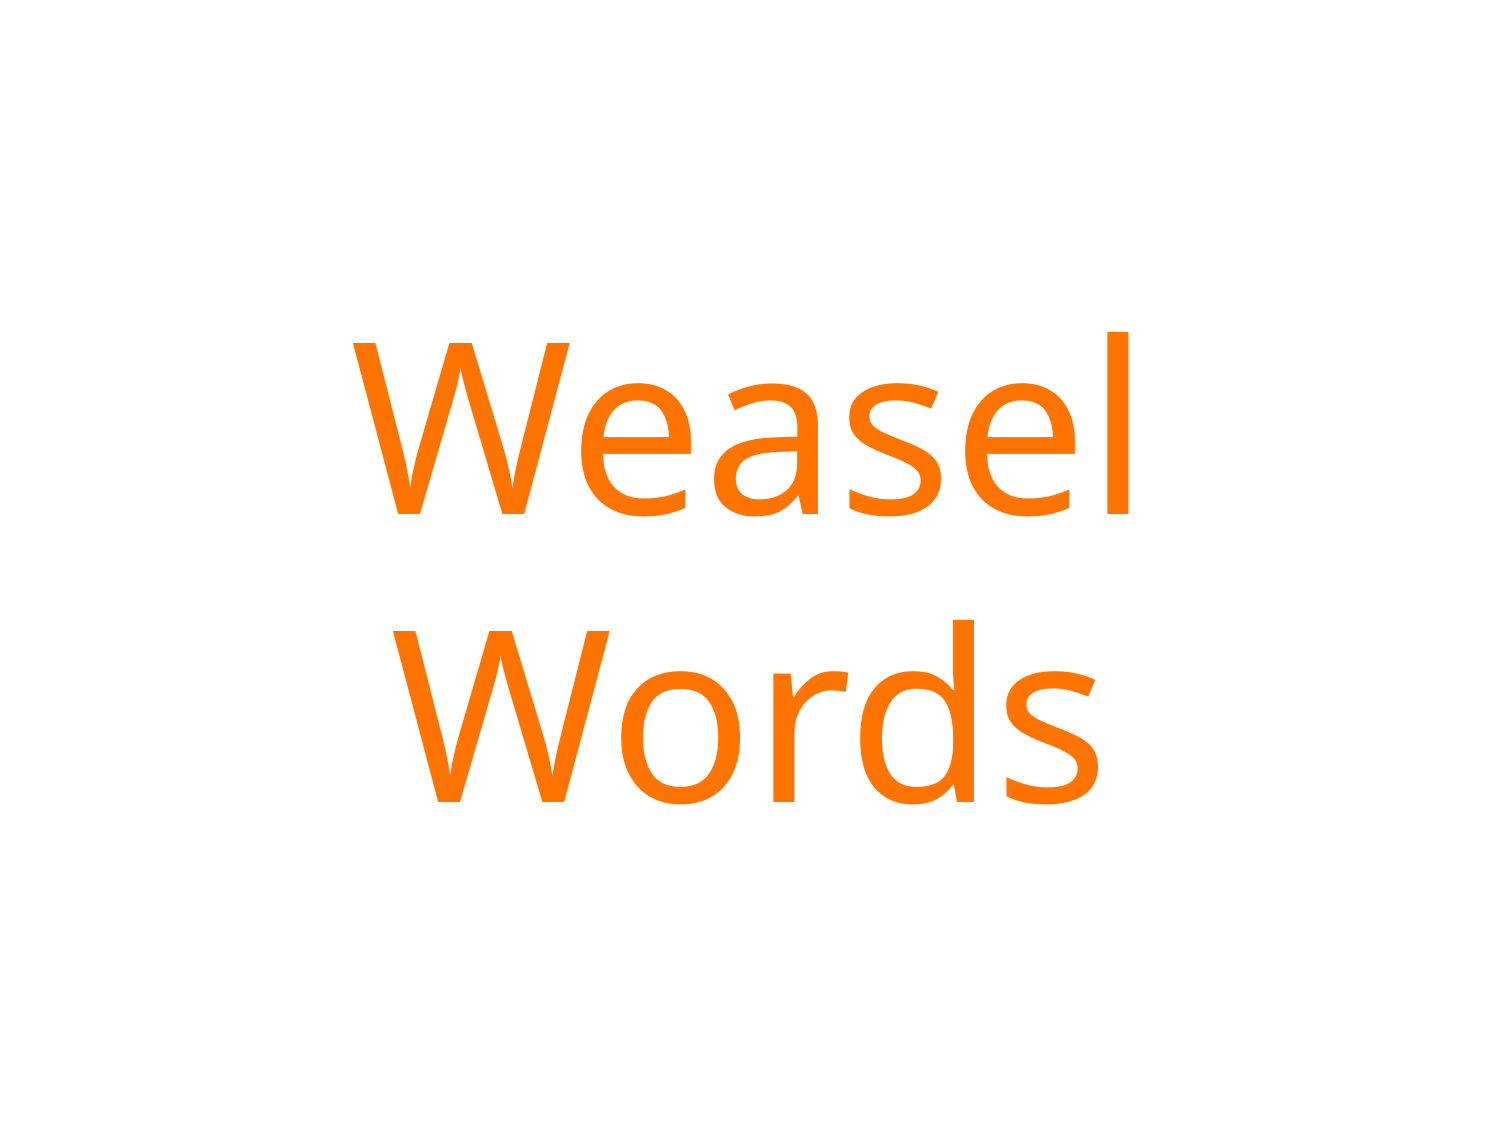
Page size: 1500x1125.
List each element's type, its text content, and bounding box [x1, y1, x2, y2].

title Weasel Words [159, 444, 1341, 681]
